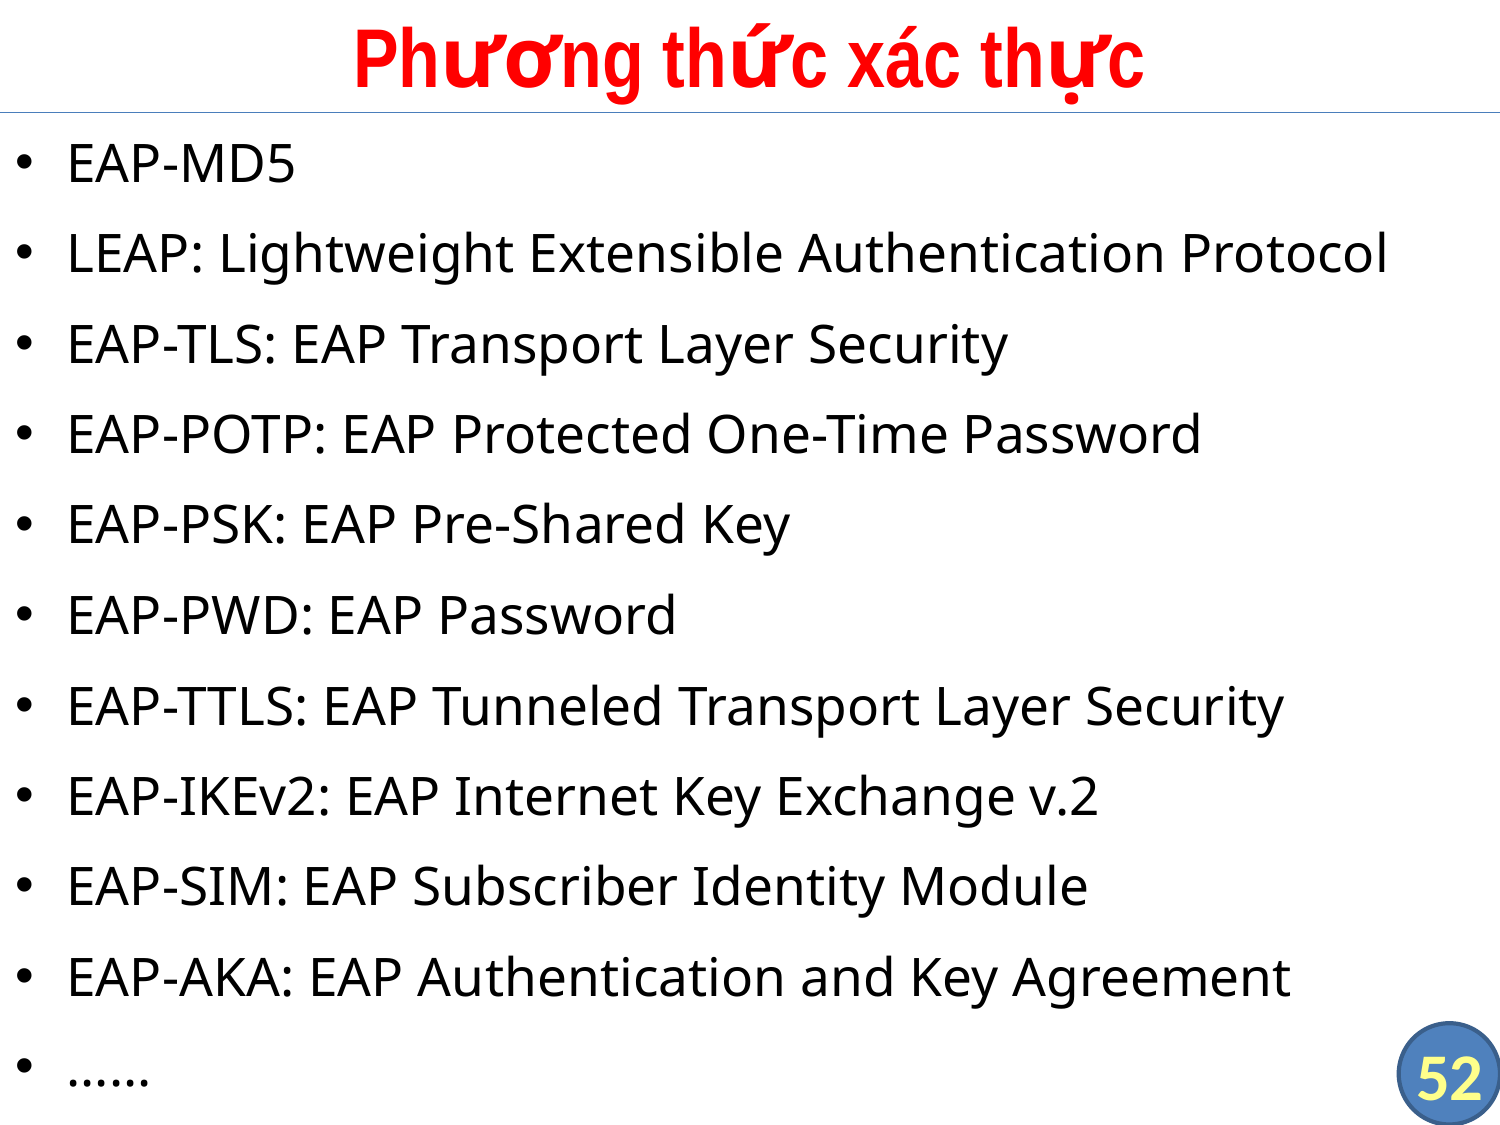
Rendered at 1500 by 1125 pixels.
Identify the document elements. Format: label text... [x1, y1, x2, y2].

list EAP-MD5 LEAP: Lightweight Extensible Authentication Protocol EAP-TLS: EAP Transport Layer Security EAP-POTP: EAP Protected One-Time Password EAP-PSK: EAP Pre-Shared Key EAP-PWD: EAP Password EAP-TTLS: EAP Tunneled Transport Layer Security EAP-IKEv2: EAP Internet Key Exchange v.2 EAP-SIM: EAP Subscriber Identity Module EAP-AKA: EAP Authentication and Key Agreement ...... [0, 113, 1500, 1125]
slide_number 52 [1399, 1023, 1500, 1125]
title Phương thức xác thực [0, 0, 1500, 113]
